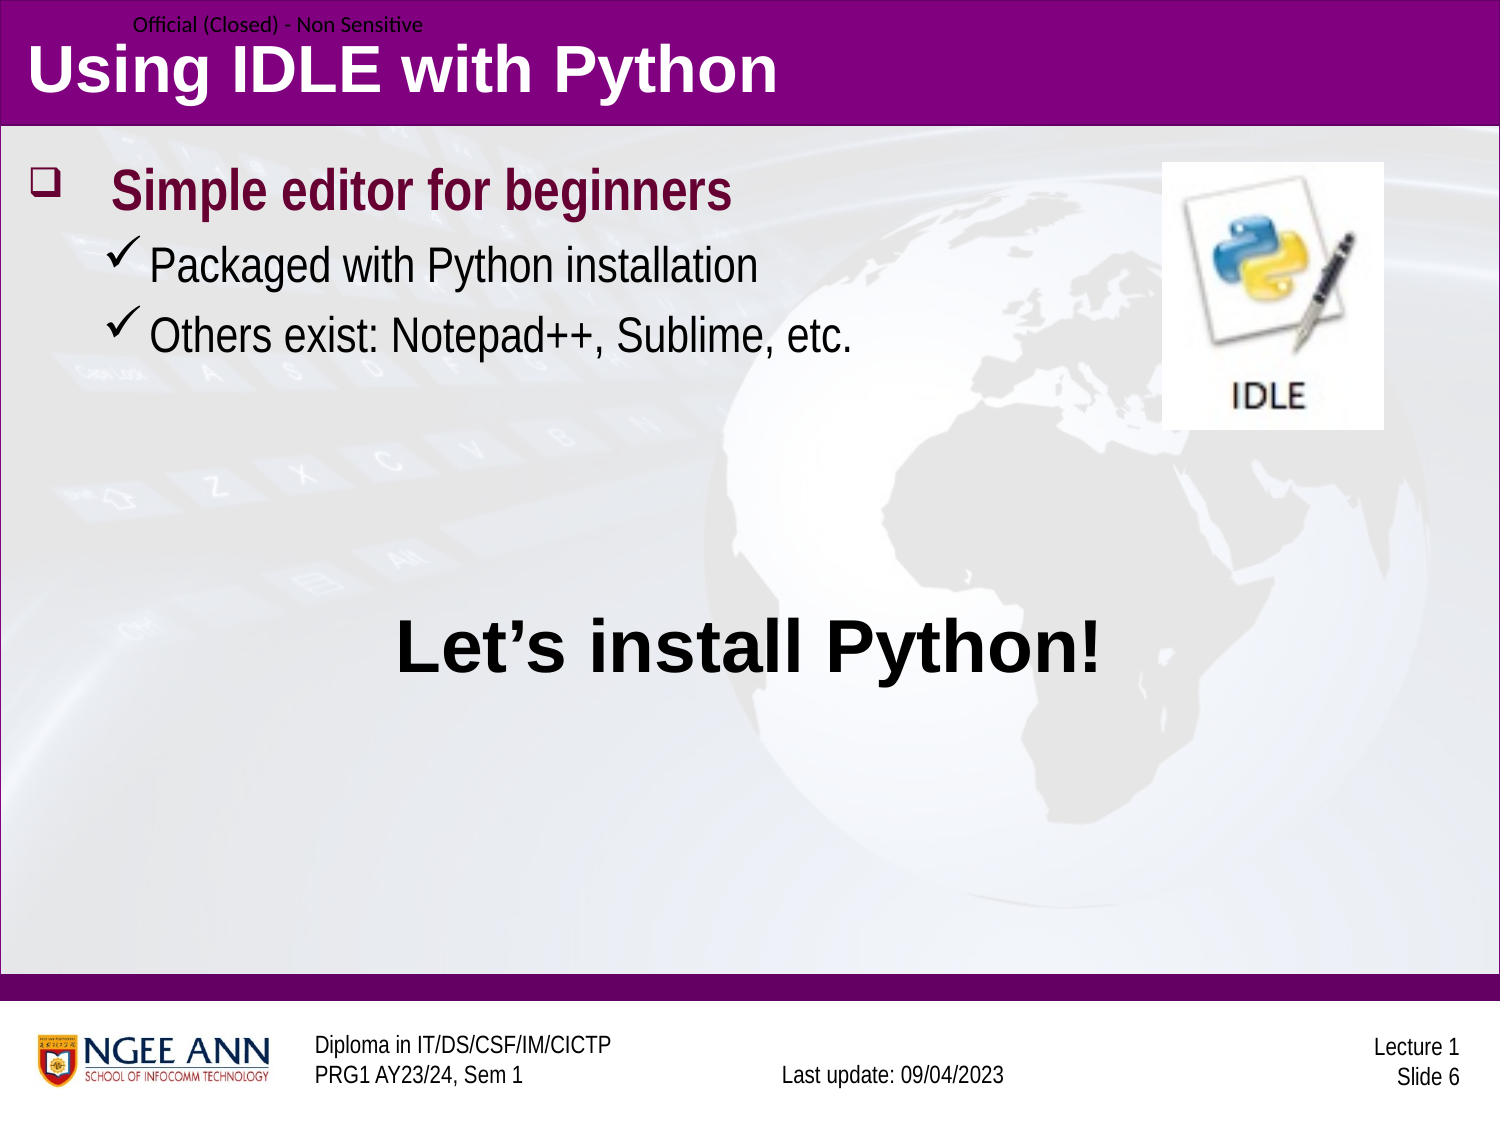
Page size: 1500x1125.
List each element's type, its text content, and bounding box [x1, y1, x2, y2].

picture [12, 1012, 294, 1109]
picture [1162, 162, 1384, 431]
list Simple editor for beginners Packaged with Python installation Others exist: Notepad++, Sublime, etc. [12, 144, 1488, 963]
title Using IDLE with Python [12, 19, 1488, 113]
text_box Let’s install Python! [262, 590, 1238, 695]
